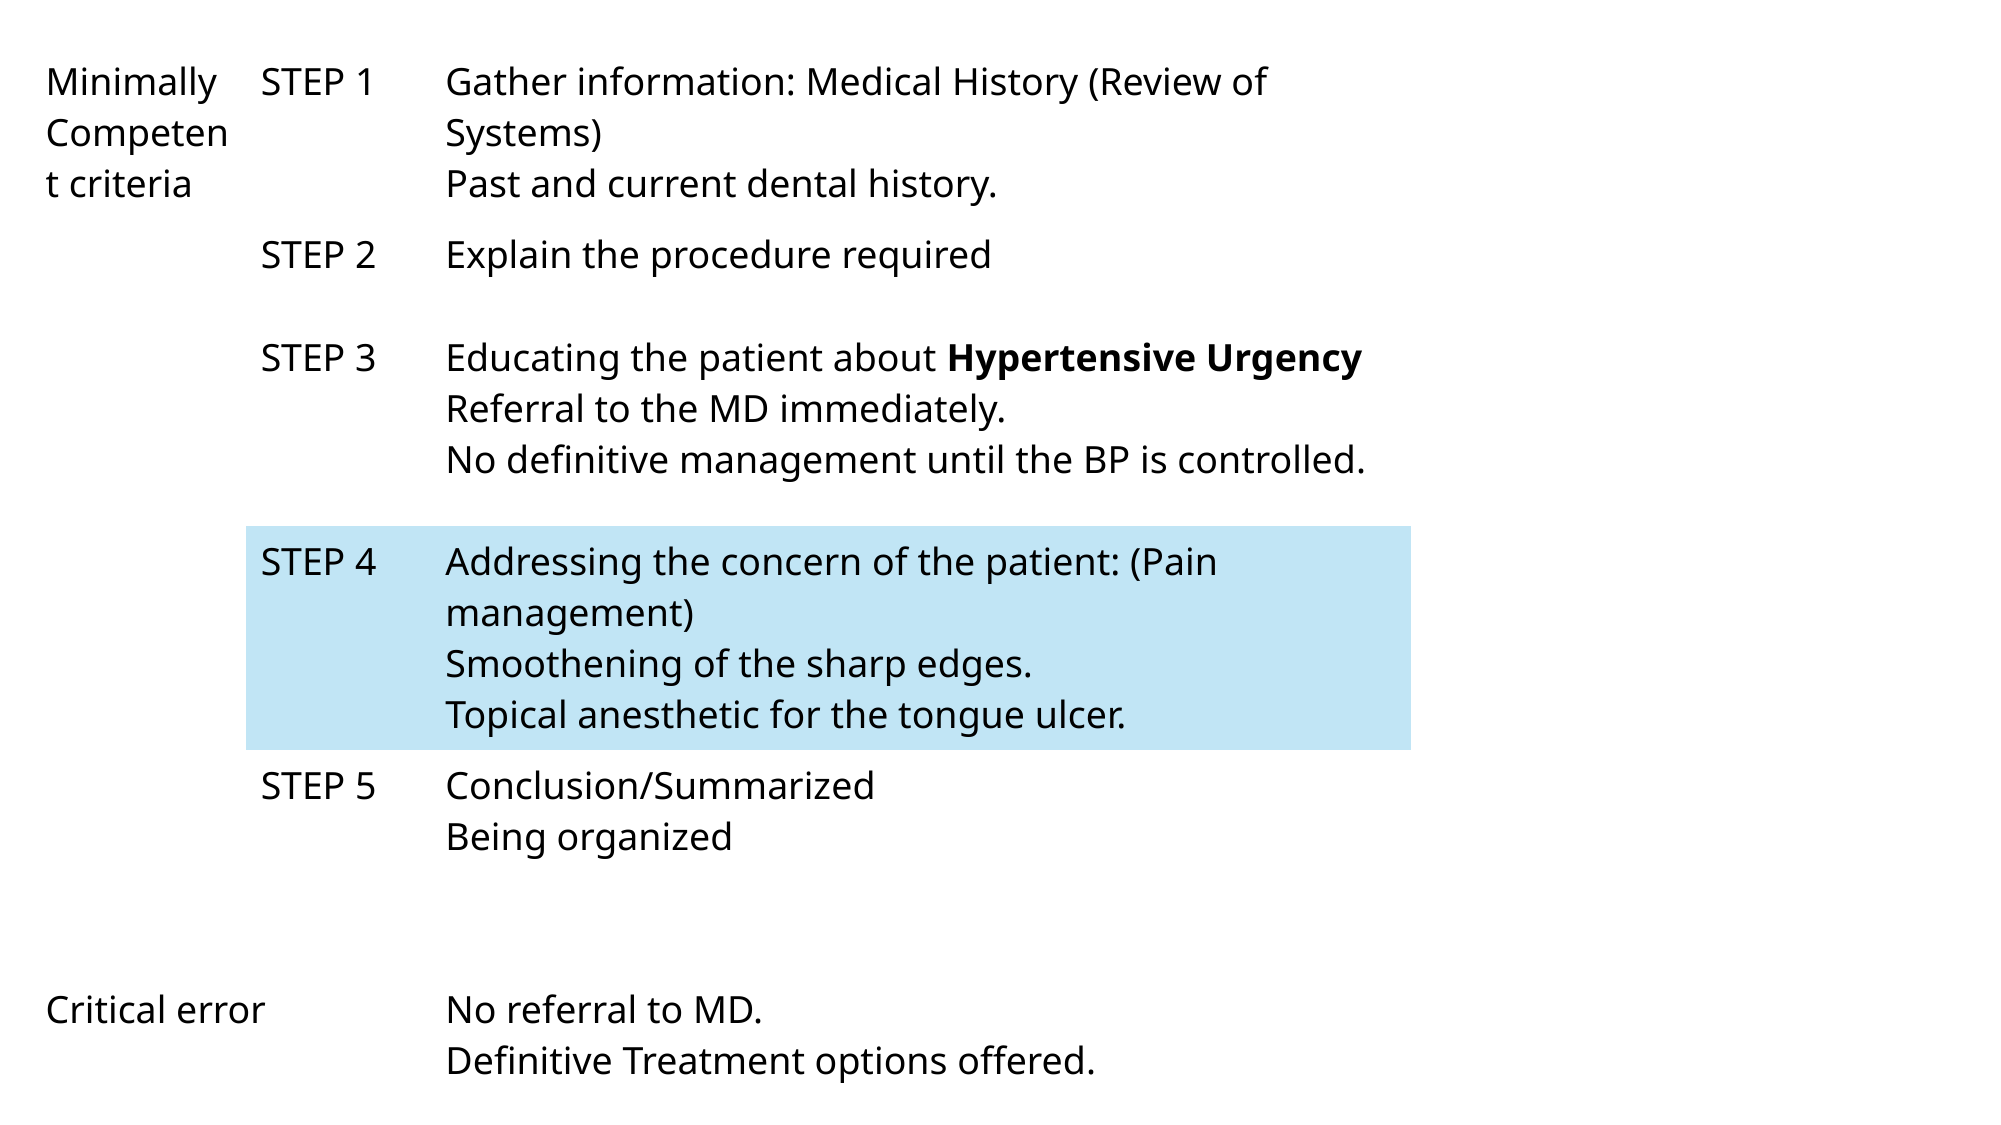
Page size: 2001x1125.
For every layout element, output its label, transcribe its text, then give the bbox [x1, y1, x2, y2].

table_header Minimally Competent criteria [31, 45, 246, 974]
table_cell STEP 5 [246, 750, 430, 974]
table_cell STEP 4 [246, 526, 430, 750]
table_cell STEP 2 [246, 218, 430, 321]
table_cell No referral to MD. Definitive Treatment options offered. [430, 974, 1411, 1096]
table_header STEP 1 [246, 45, 430, 218]
table_cell Educating the patient about Hypertensive Urgency Referral to the MD immediately. No definitive management until the BP is controlled. [430, 321, 1411, 526]
table_cell Critical error [31, 974, 430, 1096]
table_header Gather information: Medical History (Review of Systems) Past and current dental history. [430, 45, 1411, 218]
table_cell STEP 3 [246, 321, 430, 526]
table_cell Explain the procedure required [430, 218, 1411, 321]
table_cell Addressing the concern of the patient: (Pain management) Smoothening of the sharp edges. Topical anesthetic for the tongue ulcer. [430, 526, 1411, 750]
table_cell Conclusion/Summarized Being organized [430, 750, 1411, 974]
